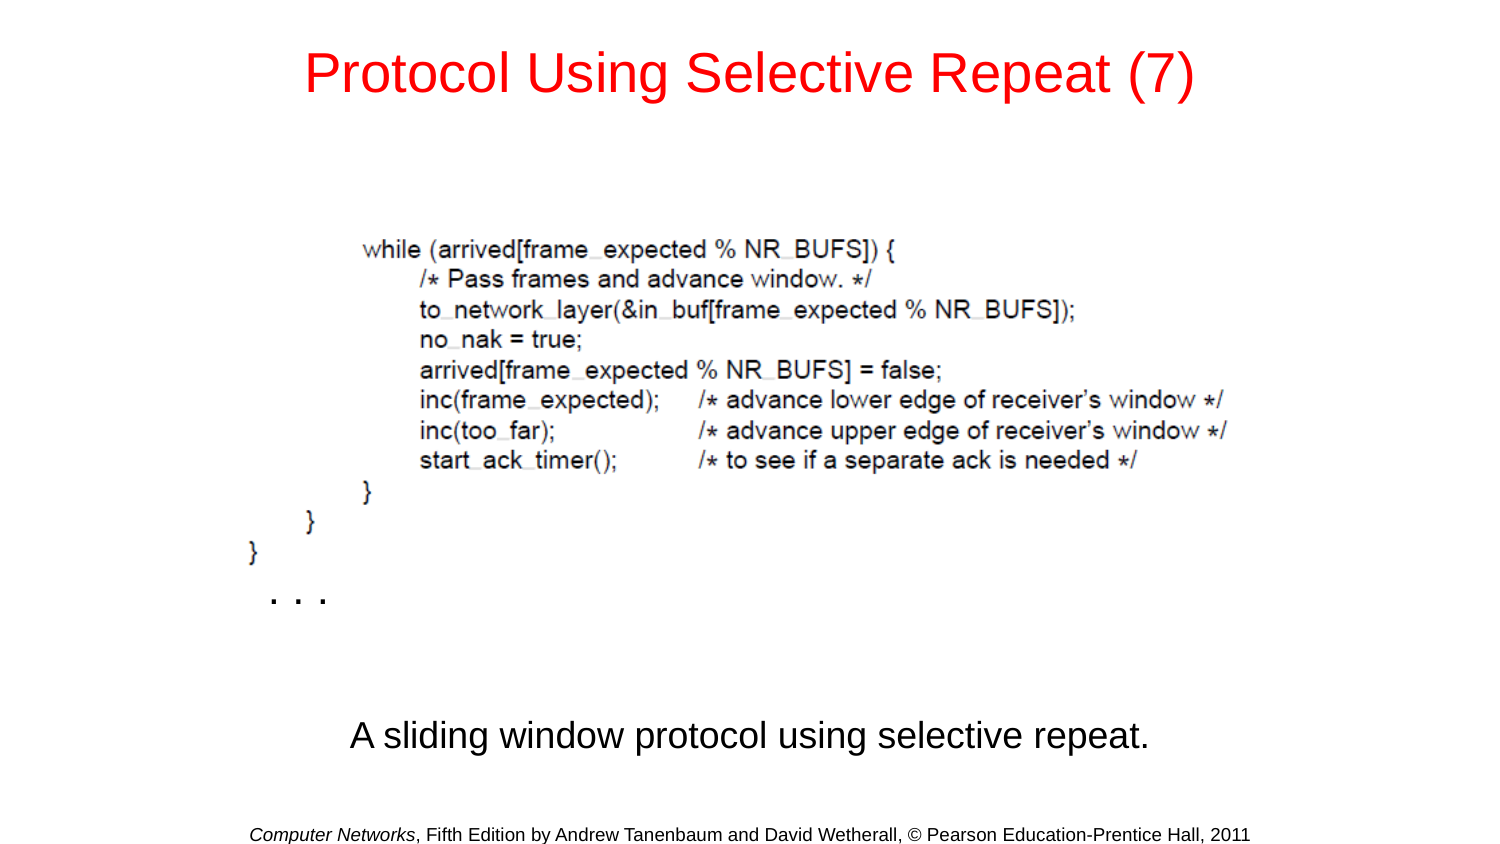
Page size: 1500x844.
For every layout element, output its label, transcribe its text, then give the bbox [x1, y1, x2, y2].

text_box . . . [253, 576, 385, 621]
list A sliding window protocol using selective repeat. [0, 703, 1500, 807]
title Protocol Using Selective Repeat (7) [0, 0, 1500, 141]
picture [225, 234, 1288, 569]
